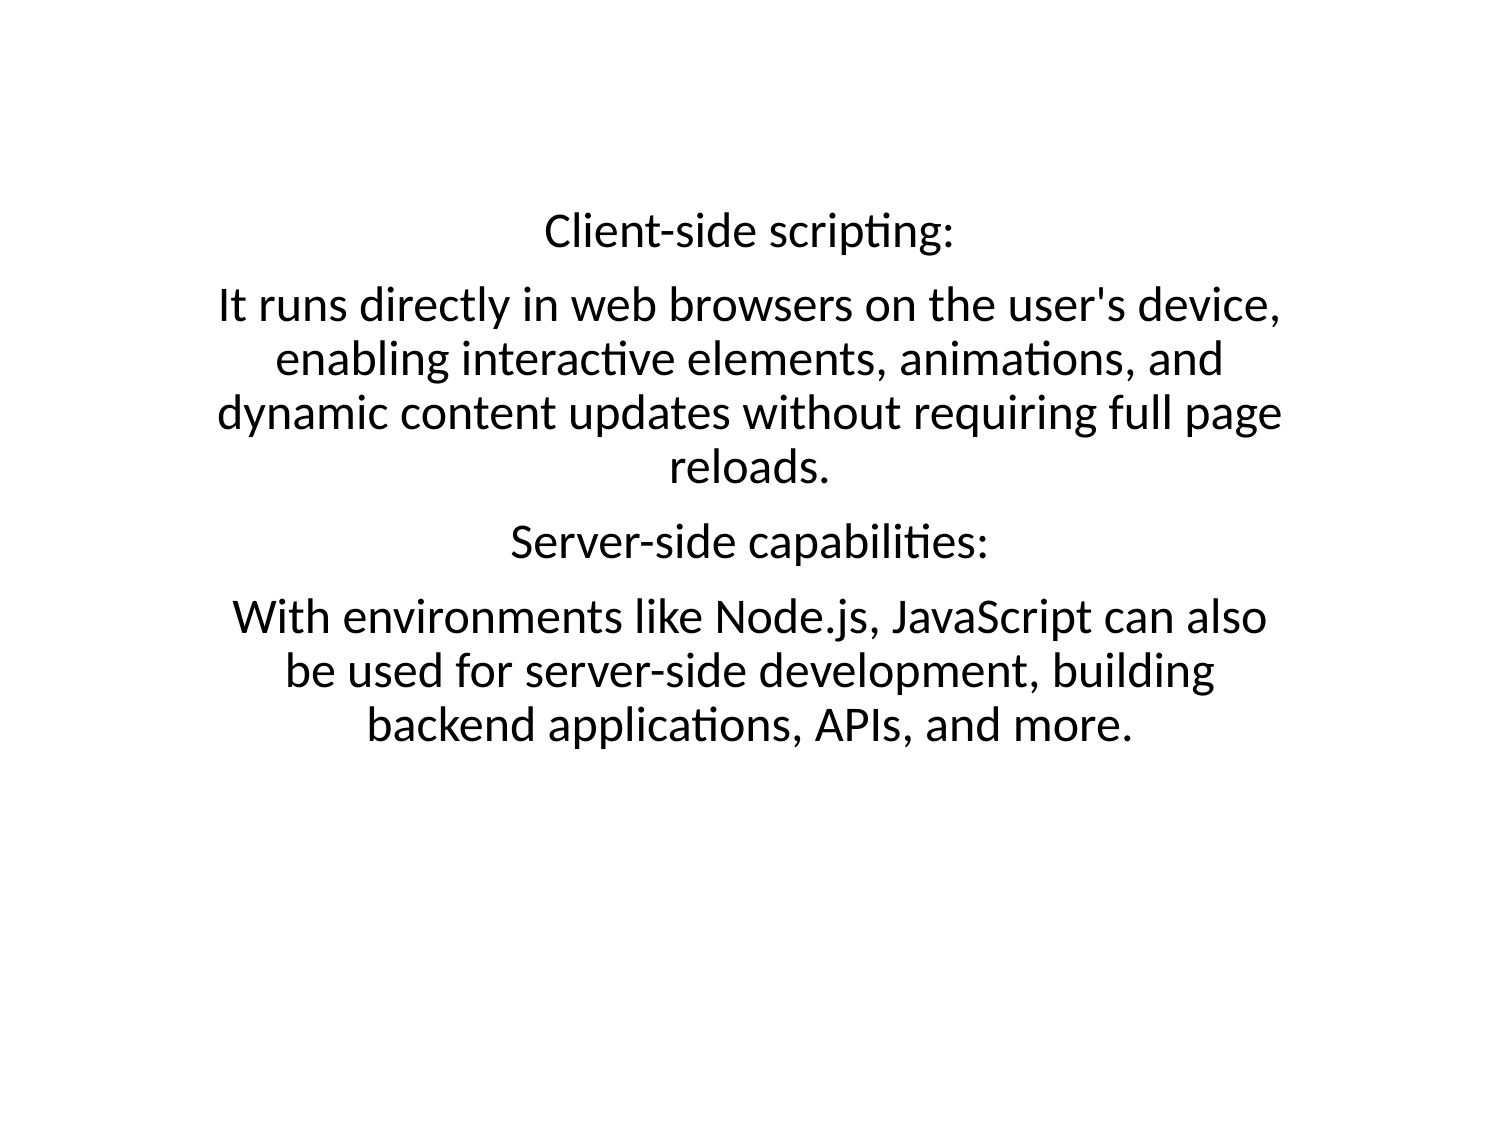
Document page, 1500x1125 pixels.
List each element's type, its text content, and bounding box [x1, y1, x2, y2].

subtitle Client-side scripting: It runs directly in web browsers on the user's device, enabling interactive elements, animations, and dynamic content updates without requiring full page reloads. Server-side capabilities: With environments like Node.js, JavaScript can also be used for server-side development, building backend applications, APIs, and more. [187, 196, 1313, 863]
